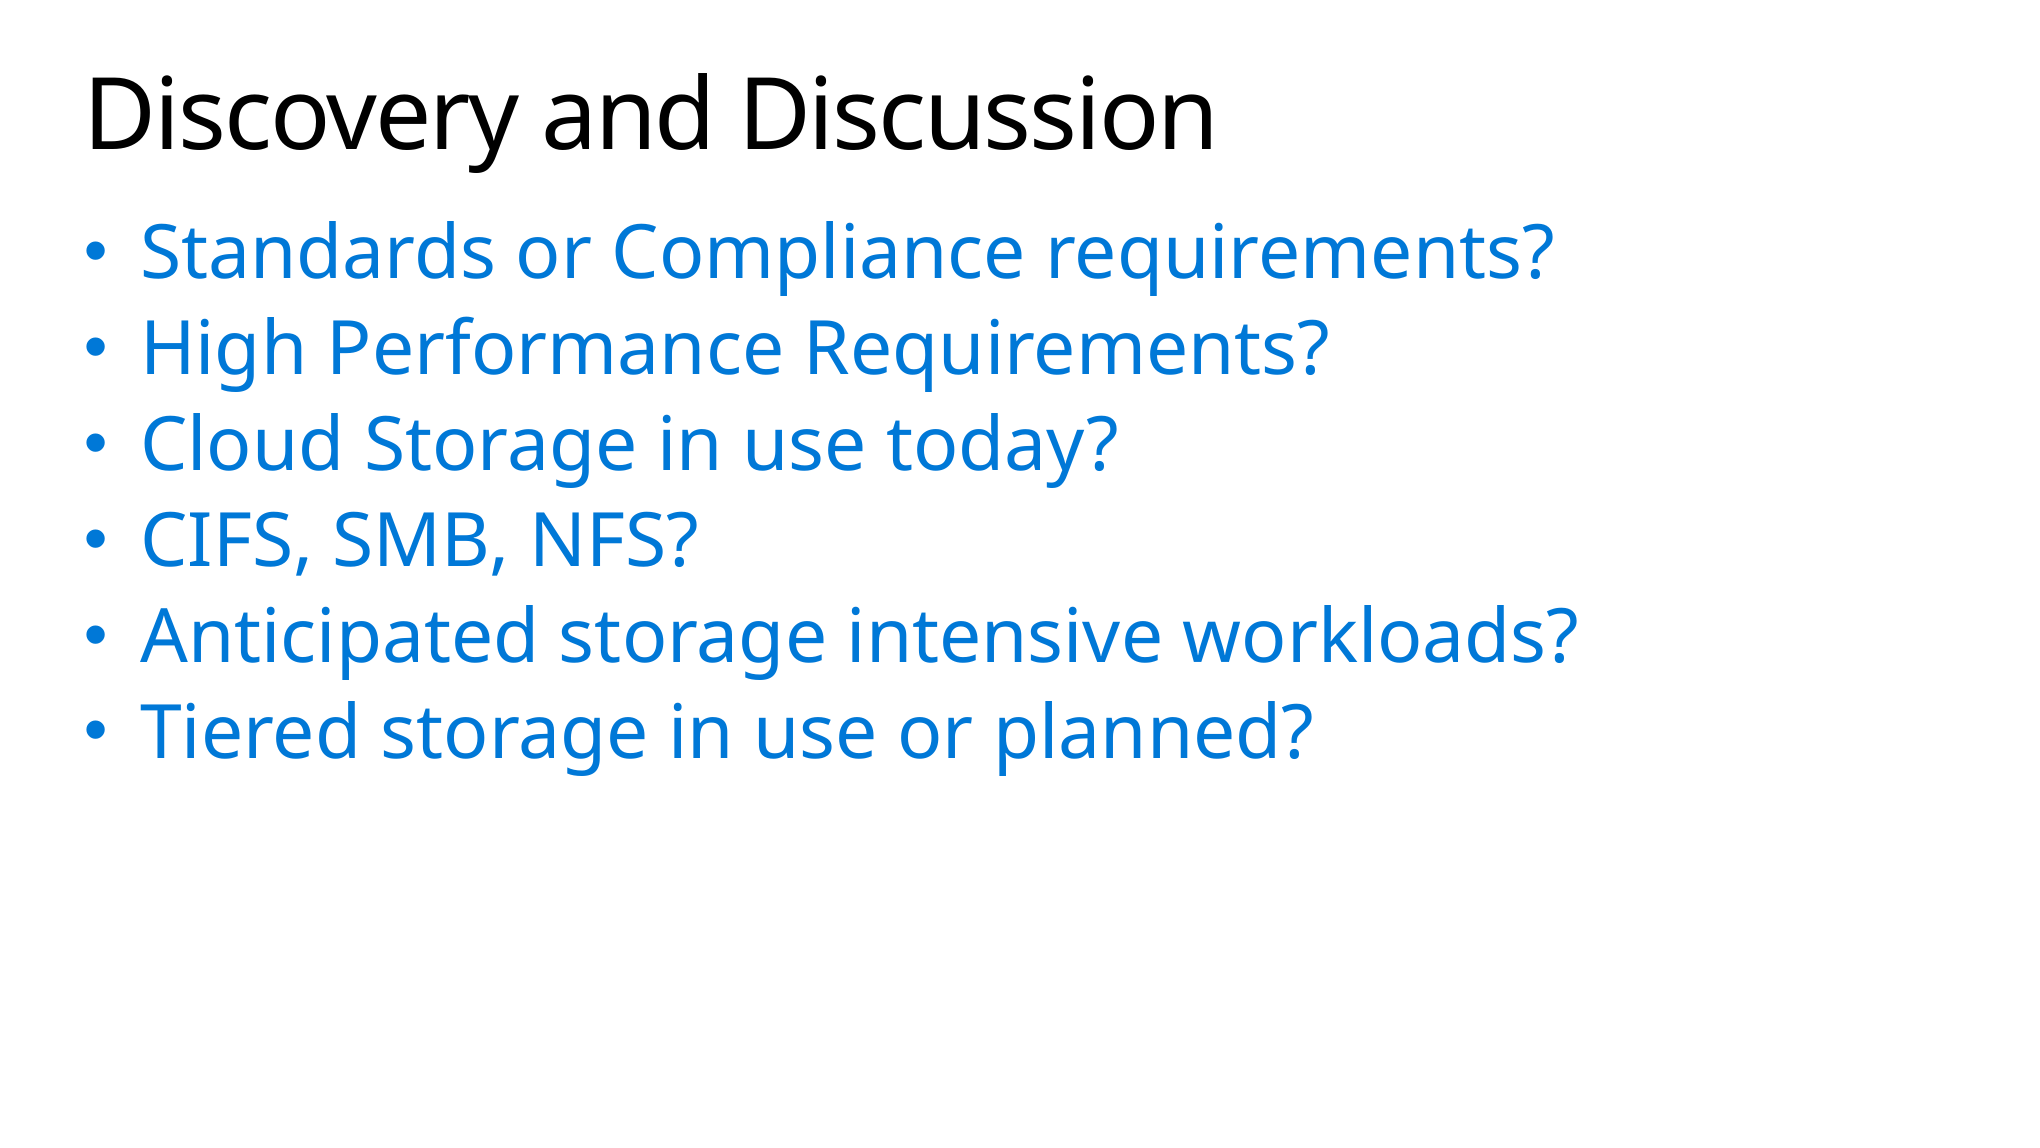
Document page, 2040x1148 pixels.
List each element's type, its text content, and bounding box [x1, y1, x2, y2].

title Discovery and Discussion [60, 48, 1980, 199]
list Standards or Compliance requirements? High Performance Requirements? Cloud Storage in use today? CIFS, SMB, NFS? Anticipated storage intensive workloads? Tiered storage in use or planned? [60, 199, 1980, 1011]
